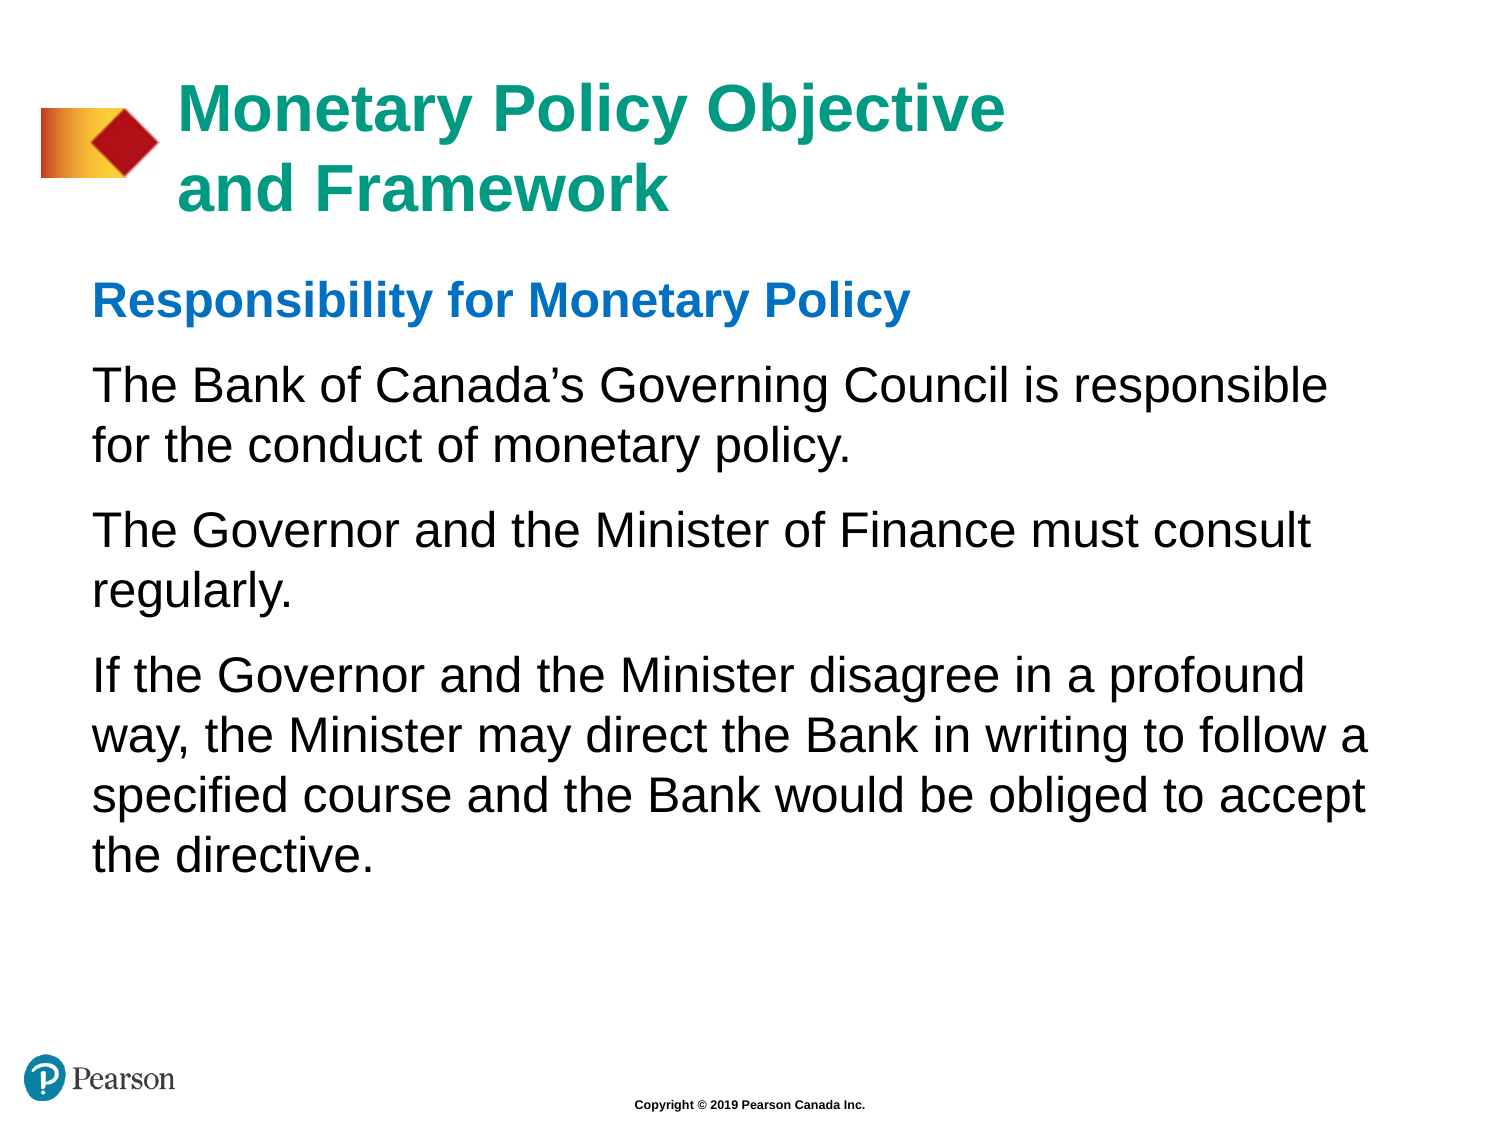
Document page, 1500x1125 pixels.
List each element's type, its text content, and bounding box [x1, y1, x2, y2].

picture [24, 1054, 41, 1072]
picture [50, 1054, 175, 1101]
picture [33, 1064, 58, 1089]
picture [41, 108, 160, 178]
picture [24, 1087, 34, 1101]
list Responsibility for Monetary Policy The Bank of Canada’s Governing Council is responsible for the conduct of monetary policy. The Governor and the Minister of Finance must consult regularly. If the Governor and the Minister disagree in a profound way, the Minister may direct the Bank in writing to follow a specified course and the Bank would be obliged to accept the directive. [59, 259, 1410, 1003]
title Monetary Policy Objective and Framework [162, 17, 1425, 273]
